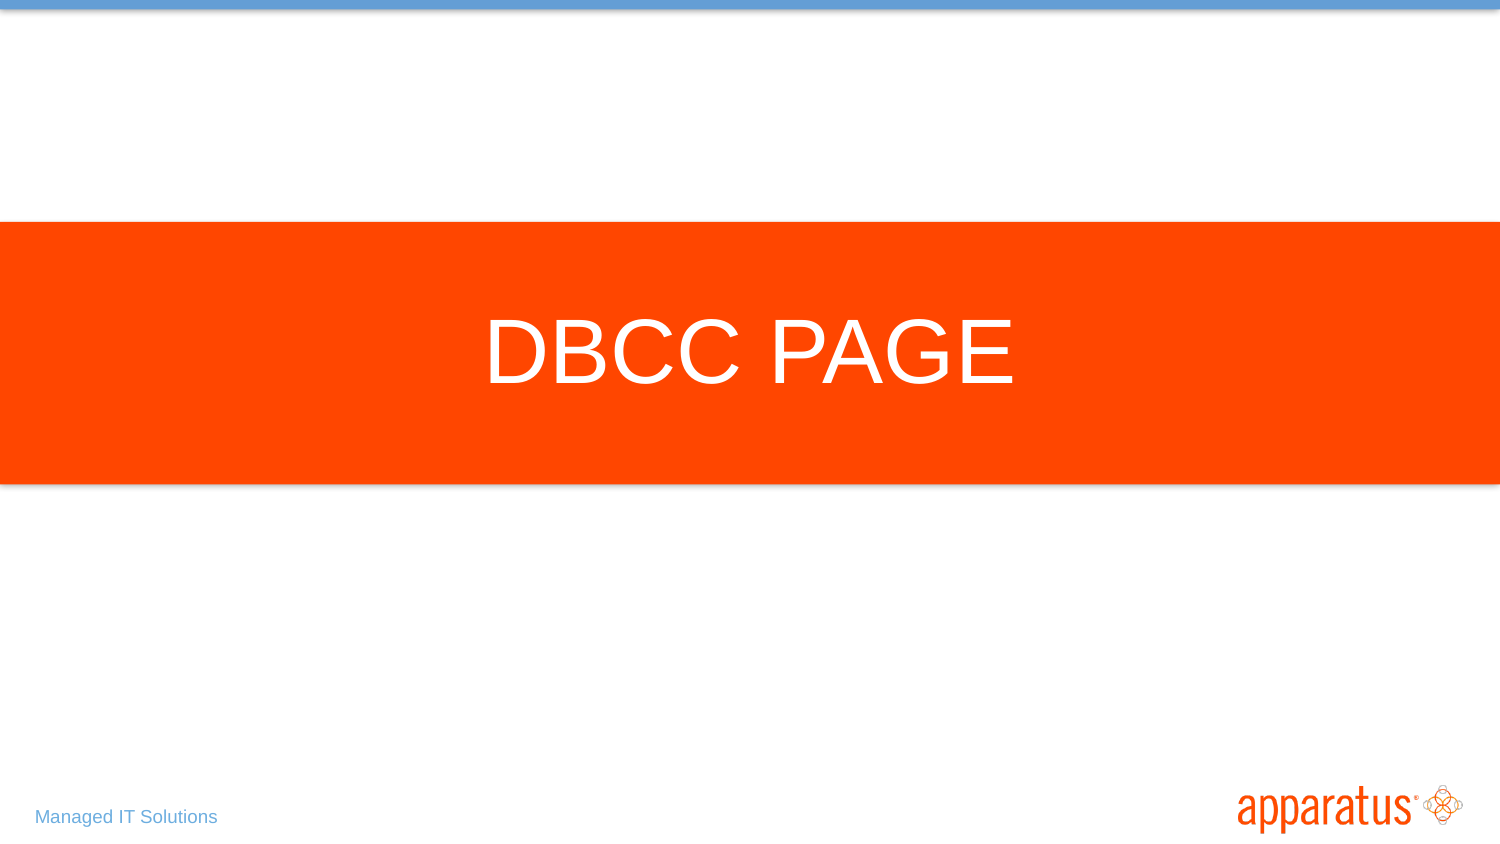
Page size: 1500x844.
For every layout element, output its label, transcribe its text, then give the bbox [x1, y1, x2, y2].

picture [1237, 784, 1463, 834]
title DBCC PAGE [75, 284, 1425, 425]
